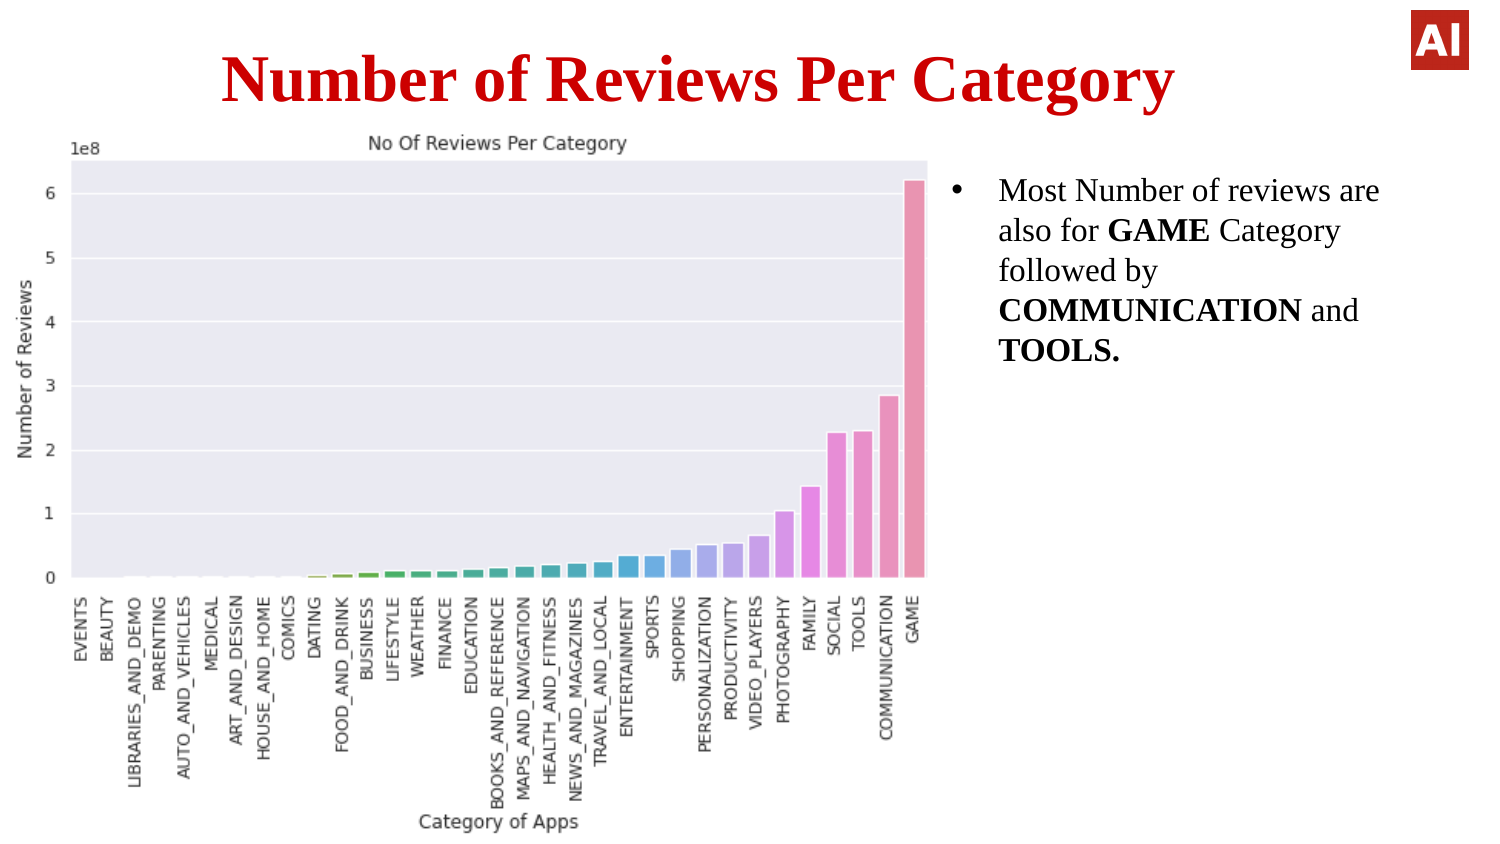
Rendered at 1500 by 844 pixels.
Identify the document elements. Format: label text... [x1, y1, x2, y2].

picture [7, 124, 937, 844]
text_box Most Number of reviews are also for GAME Category followed by COMMUNICATION and TOOLS. [941, 161, 1426, 376]
picture [1411, 10, 1469, 70]
text_box Number of Reviews Per Category [206, 27, 1240, 123]
